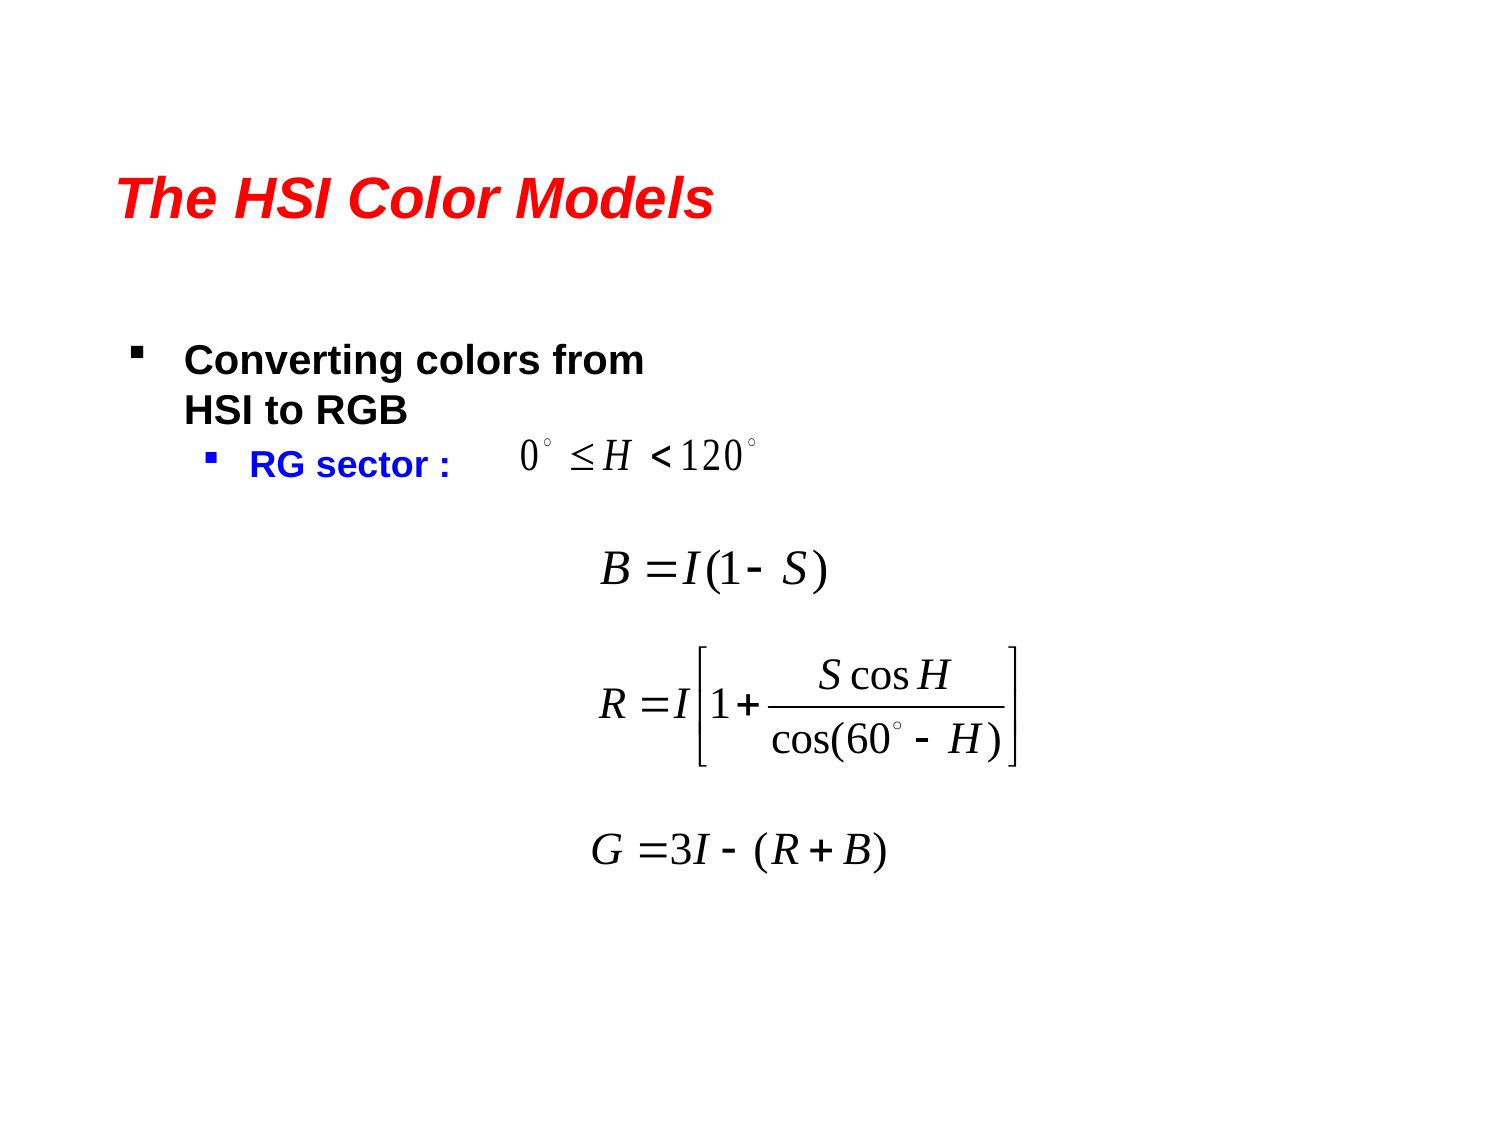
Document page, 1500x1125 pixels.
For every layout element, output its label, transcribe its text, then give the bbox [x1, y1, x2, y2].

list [513, 420, 762, 480]
list Converting colors from HSI to RGB RG sector : [112, 324, 738, 1000]
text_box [584, 822, 895, 884]
text_box The HSI Color Models [99, 50, 1375, 238]
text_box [590, 538, 839, 606]
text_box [590, 639, 1033, 775]
